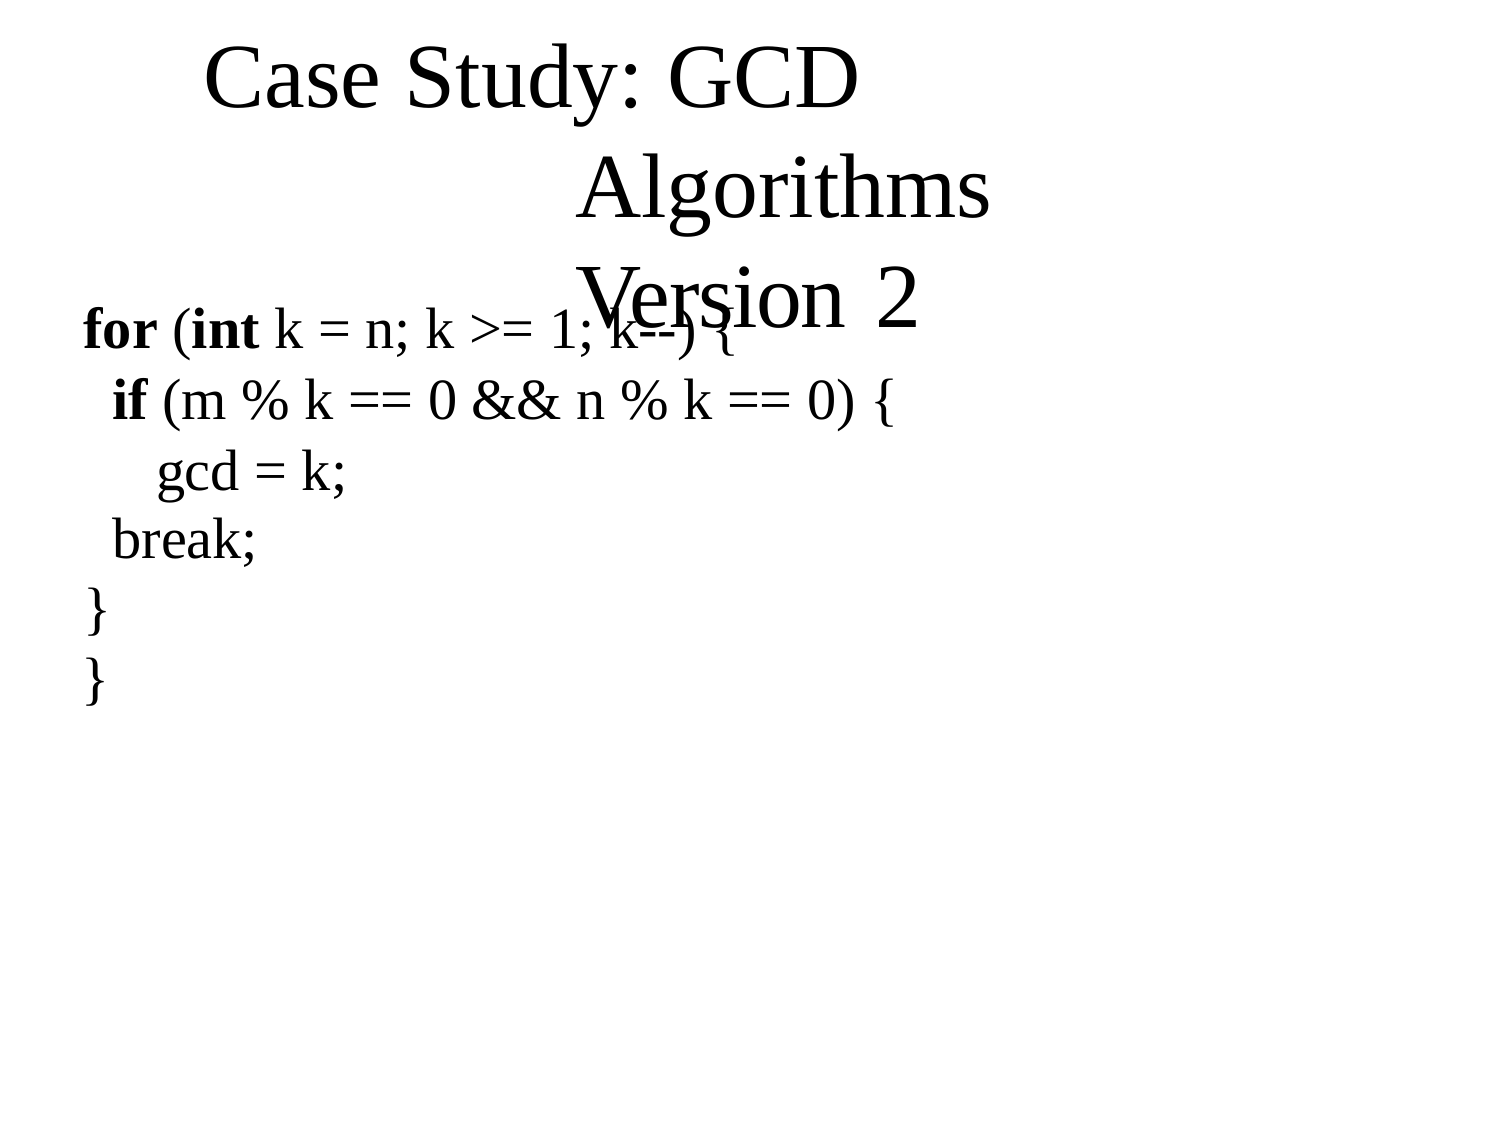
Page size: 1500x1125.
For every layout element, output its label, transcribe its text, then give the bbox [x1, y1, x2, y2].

title Case Study: GCD Algorithms Version 2 [201, 14, 1299, 347]
text_box for (int k = n; k >= 1; k--) { if (m % k == 0 && n % k == 0) { gcd = k; break; } } [81, 288, 903, 710]
